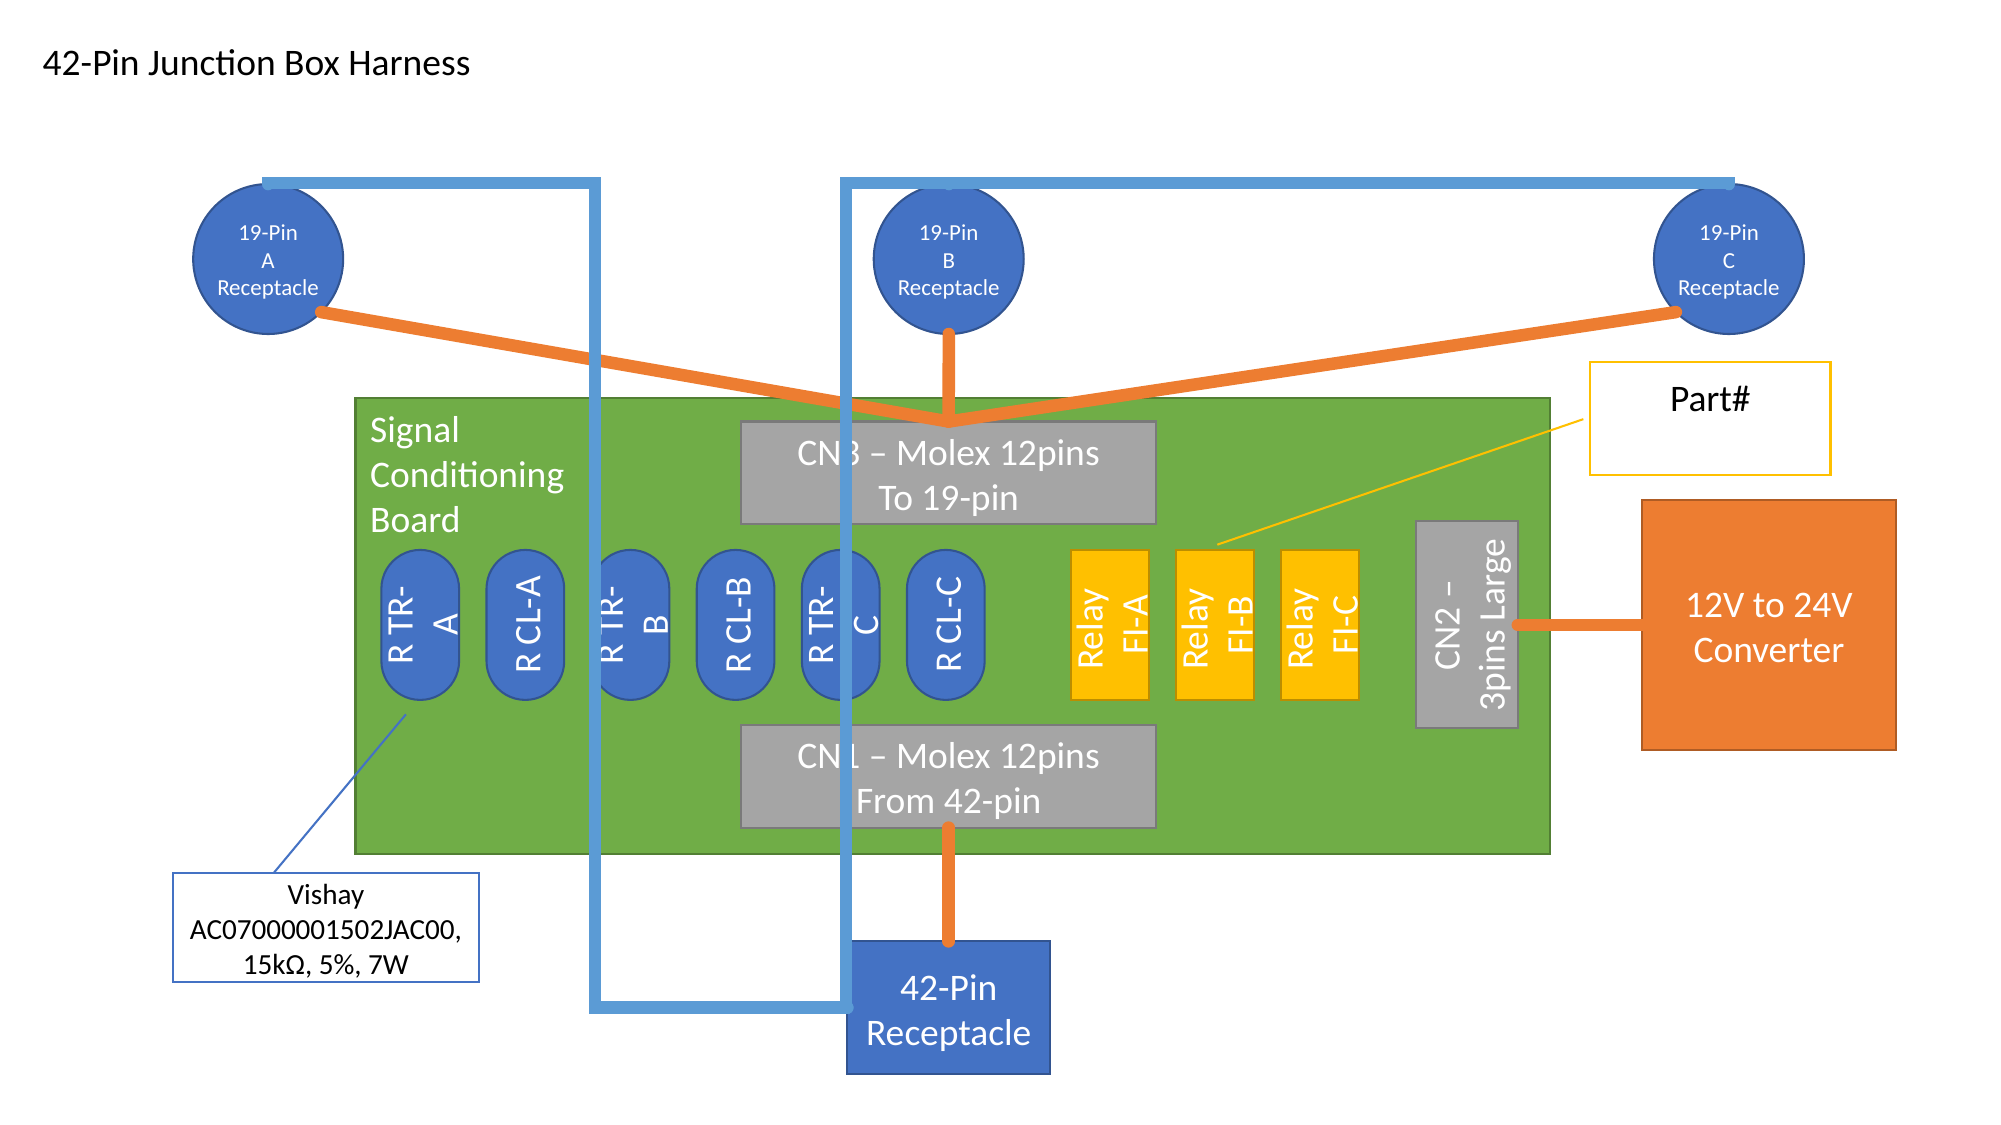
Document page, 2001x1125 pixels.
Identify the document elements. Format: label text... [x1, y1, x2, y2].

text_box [847, 184, 1729, 1008]
text_box Part# [1729, 361, 1832, 476]
text_box 19-Pin C Receptacle [1729, 183, 1805, 336]
text_box 42-Pin Receptacle [846, 1008, 1051, 1075]
text_box 19-Pin A Receptacle [192, 183, 268, 336]
text_box 12V to 24V Converter [1729, 499, 1897, 751]
text_box 42-Pin Junction Box Harness [27, 30, 486, 91]
text_box Vishay AC07000001502JAC00, 15kΩ, 5%, 7W [172, 872, 268, 983]
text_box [268, 184, 847, 1008]
